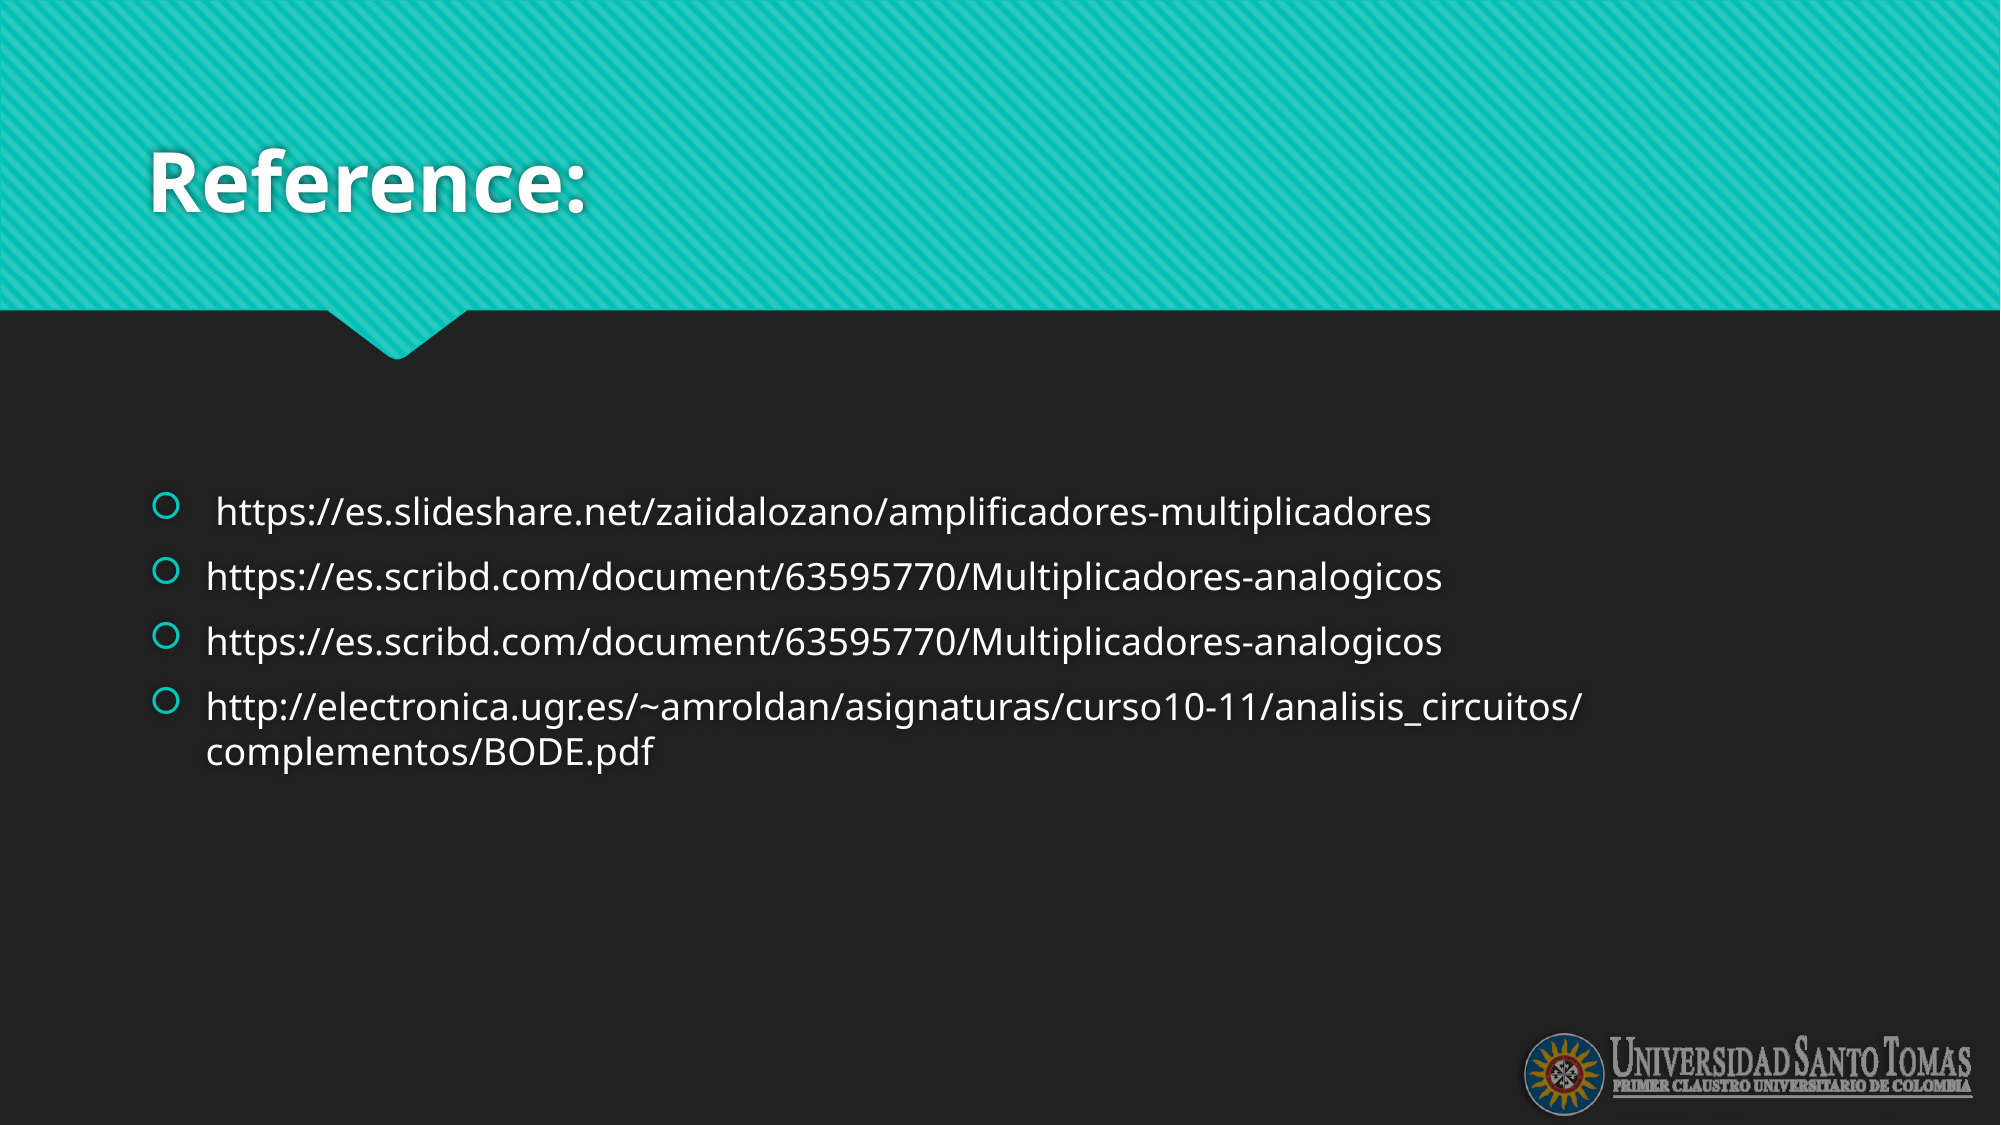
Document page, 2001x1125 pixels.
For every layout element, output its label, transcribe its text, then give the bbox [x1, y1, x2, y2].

list https://es.slideshare.net/zaiidalozano/amplificadores-multiplicadores https://es.scribd.com/document/63595770/Multiplicadores-analogicos https://es.scribd.com/document/63595770/Multiplicadores-analogicos http://electronica.ugr.es/~amroldan/asignaturas/curso10-11/analisis_circuitos/complementos/BODE.pdf [134, 364, 1866, 962]
picture [1512, 1026, 1976, 1123]
title Reference: [131, 77, 1866, 237]
